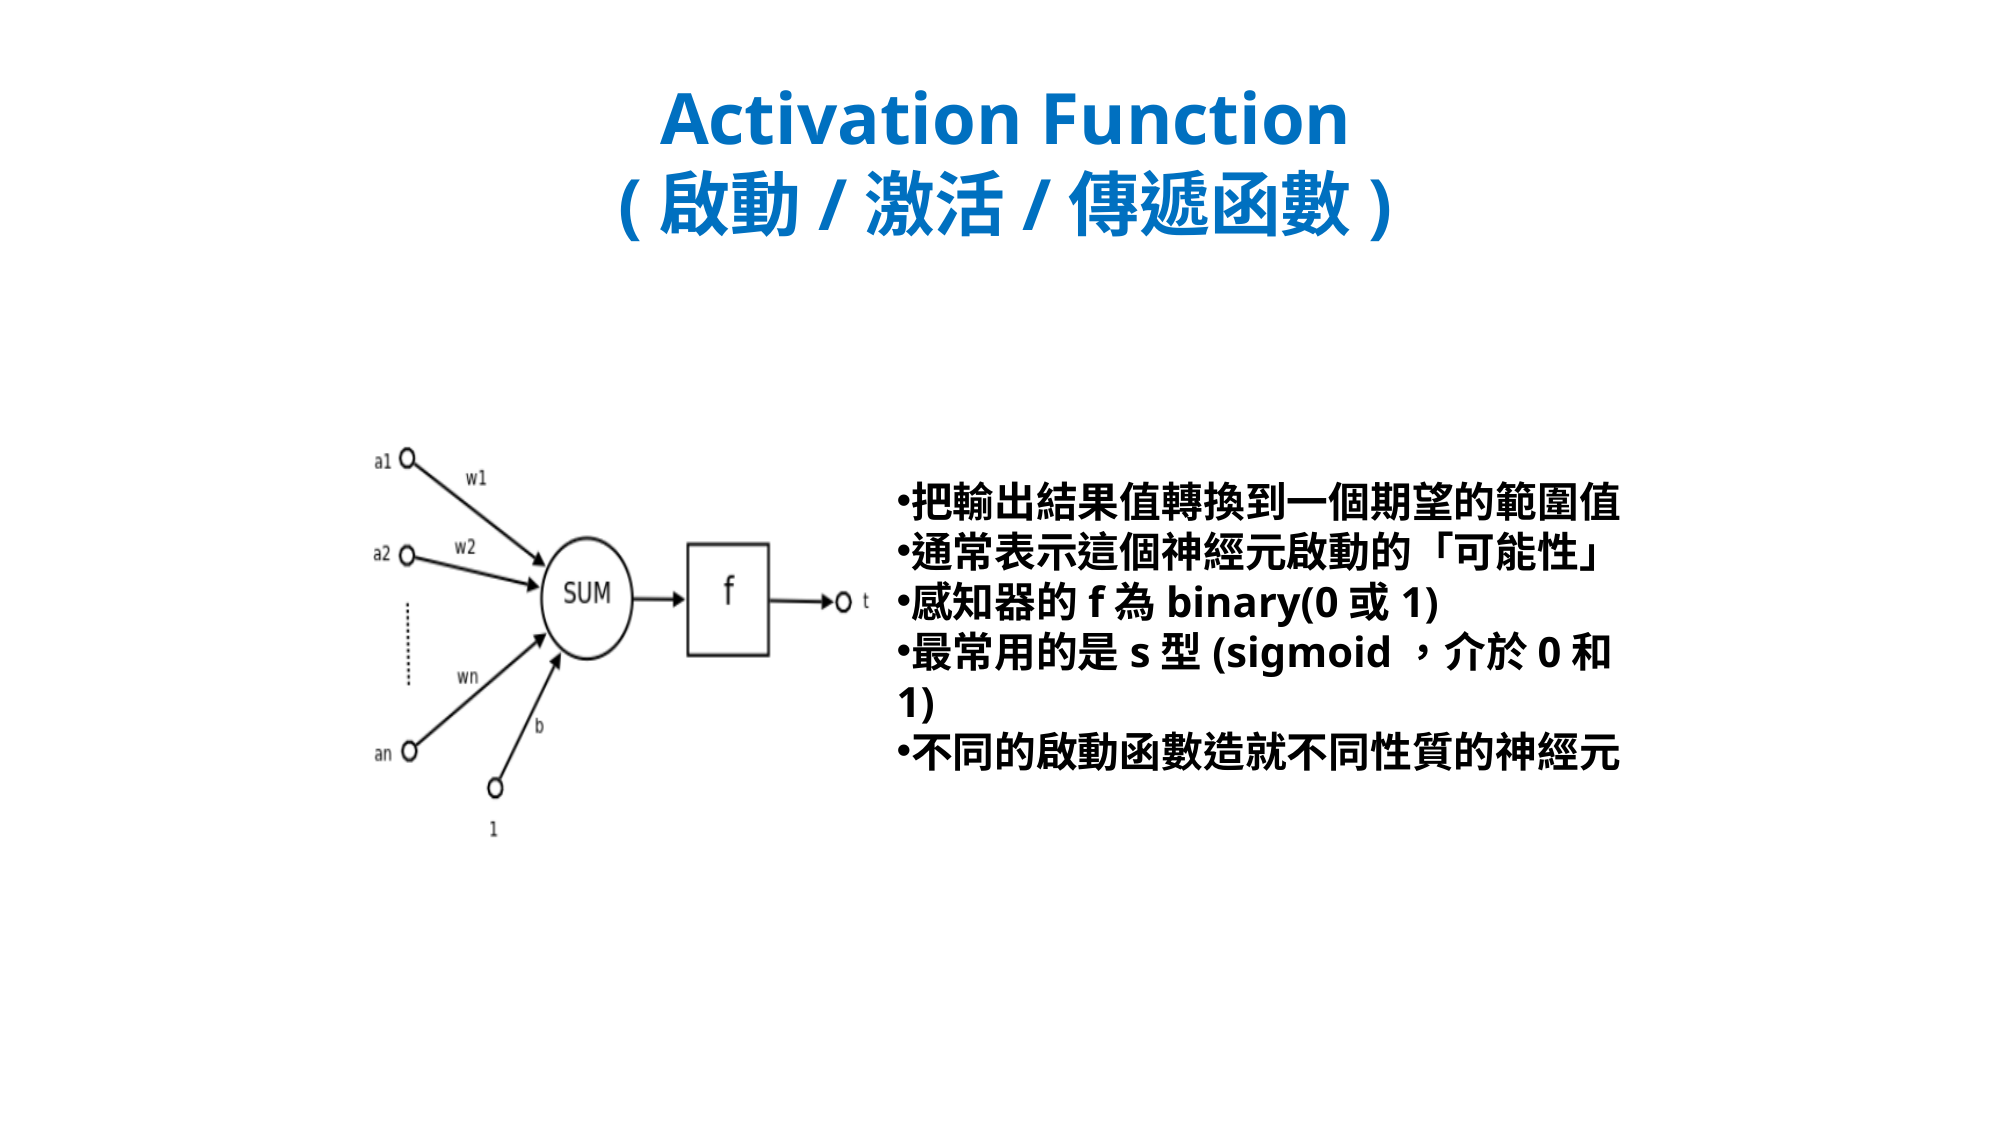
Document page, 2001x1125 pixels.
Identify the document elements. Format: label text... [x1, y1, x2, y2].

picture [350, 404, 902, 862]
text_box 把輸出結果值轉換到一個期望的範圍值 通常表示這個神經元啟動的「可能性」 感知器的f為binary(0或1) 最常用的是s型(sigmoid，介於0和1) 不同的啟動函數造就不同性質的神經元 [902, 467, 1656, 783]
title Activation Function (啟動/激活/傳遞函數) [326, 23, 1686, 295]
